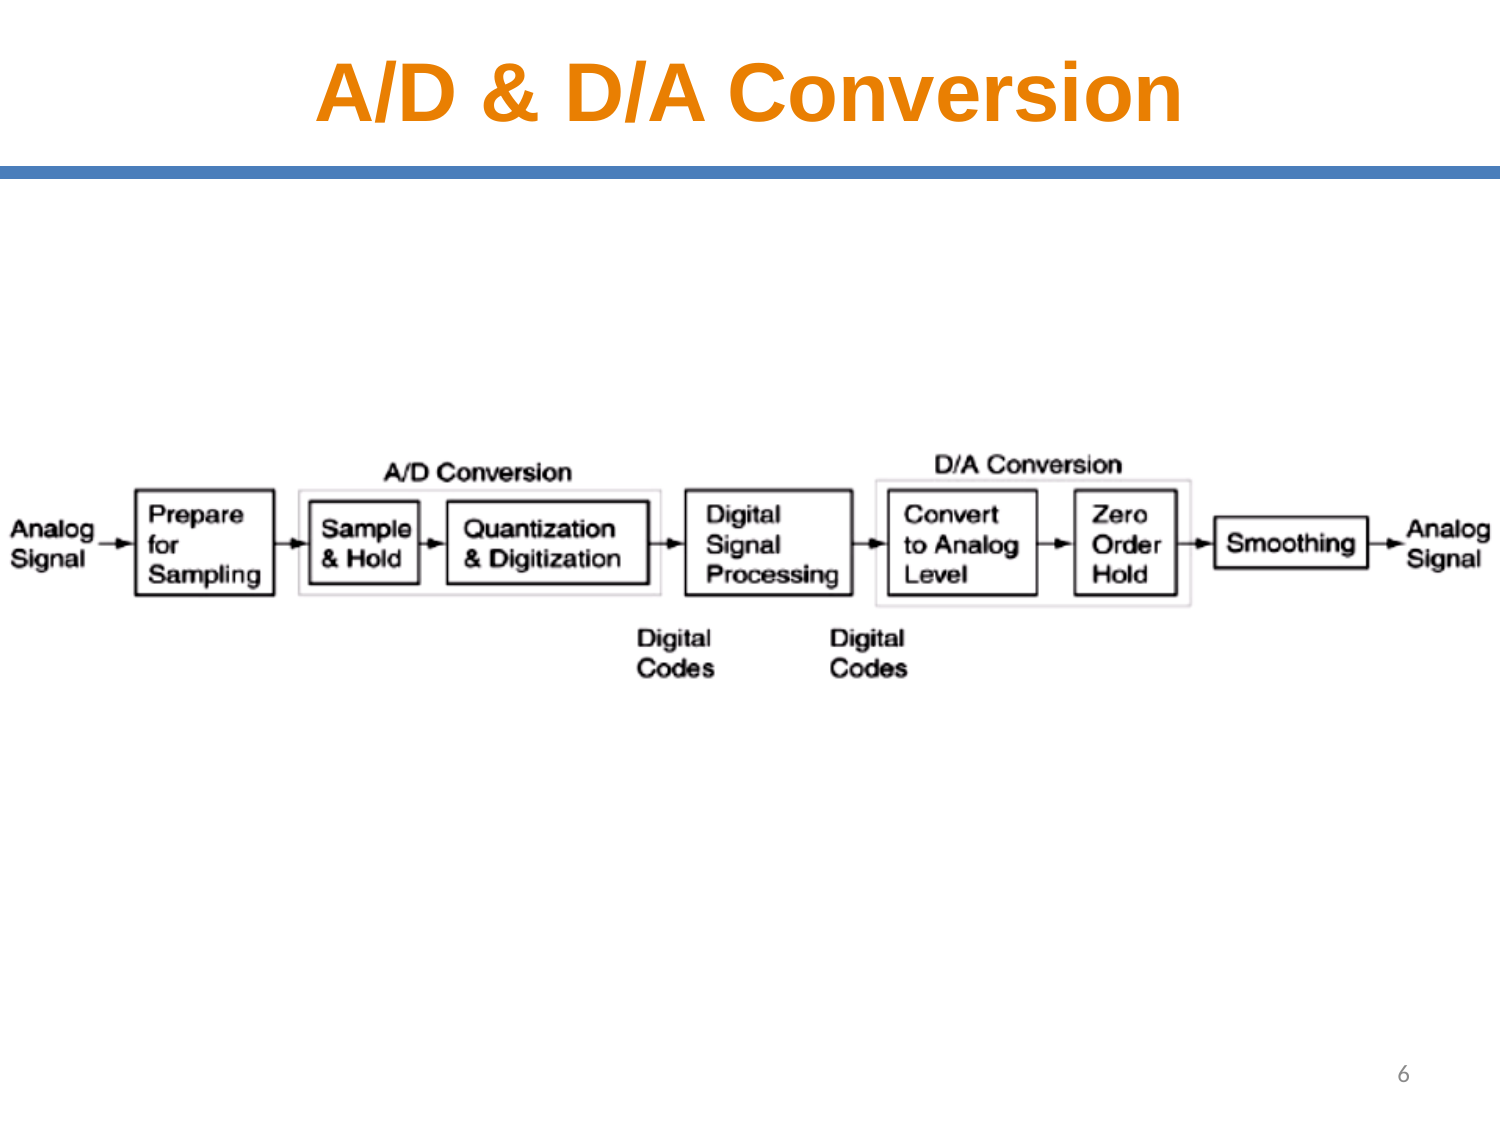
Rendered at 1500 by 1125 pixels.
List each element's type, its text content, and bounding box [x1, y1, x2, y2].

title A/D & D/A Conversion [75, 30, 1425, 161]
slide_number 6 [1364, 1042, 1425, 1103]
picture [0, 440, 1500, 685]
